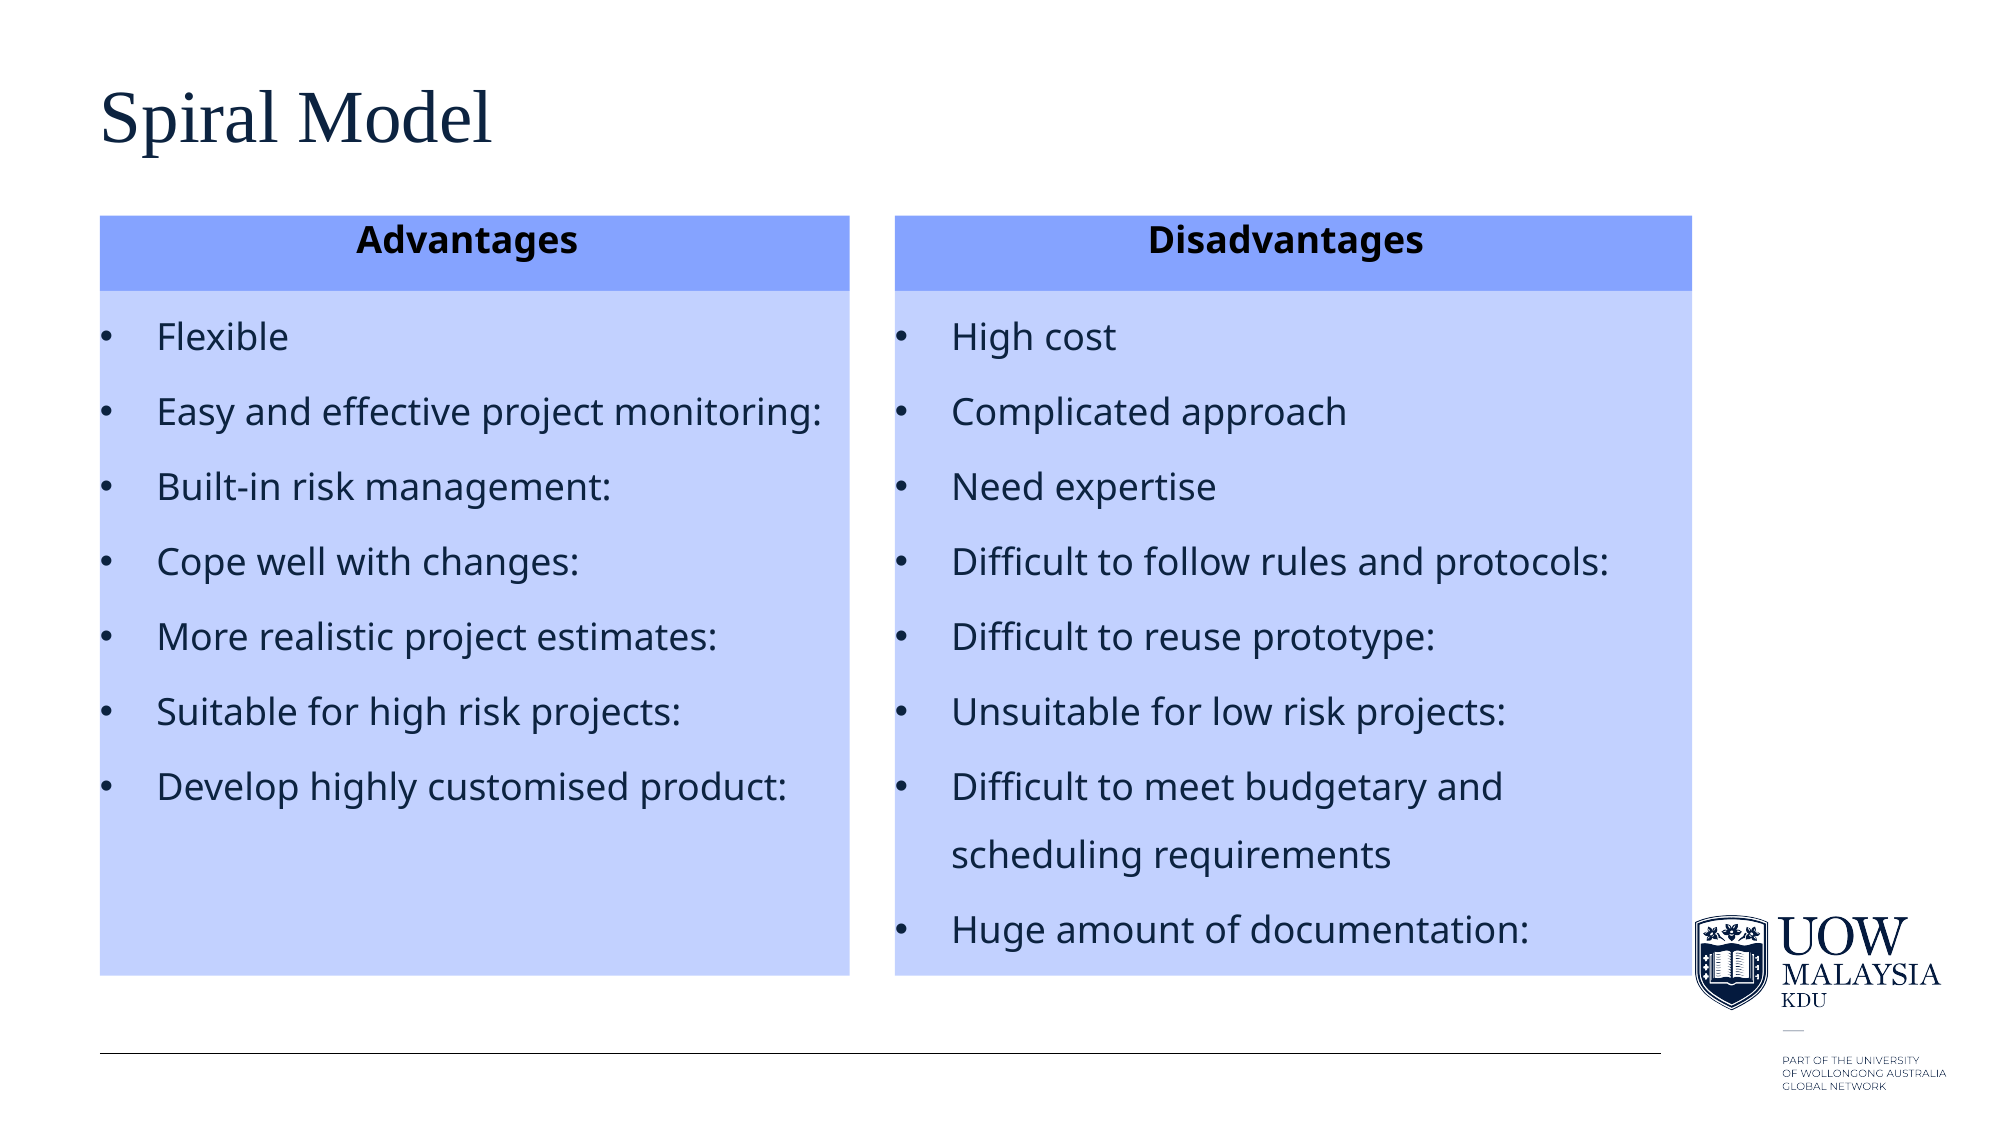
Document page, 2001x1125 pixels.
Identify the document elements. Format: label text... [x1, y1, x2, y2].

title Spiral Model [99, 67, 1693, 207]
list Disadvantages [894, 215, 1693, 290]
list High cost Complicated approach Need expertise Difficult to follow rules and protocols: Difficult to reuse prototype: Unsuitable for low risk projects: Difficult to meet budgetary and scheduling requirements Huge amount of documentation: [894, 290, 1693, 976]
list Flexible Easy and effective project monitoring: Built-in risk management: Cope well with changes: More realistic project estimates: Suitable for high risk projects: Develop highly customised product: [99, 290, 850, 976]
picture [1695, 915, 1947, 1091]
list Advantages [99, 215, 850, 290]
